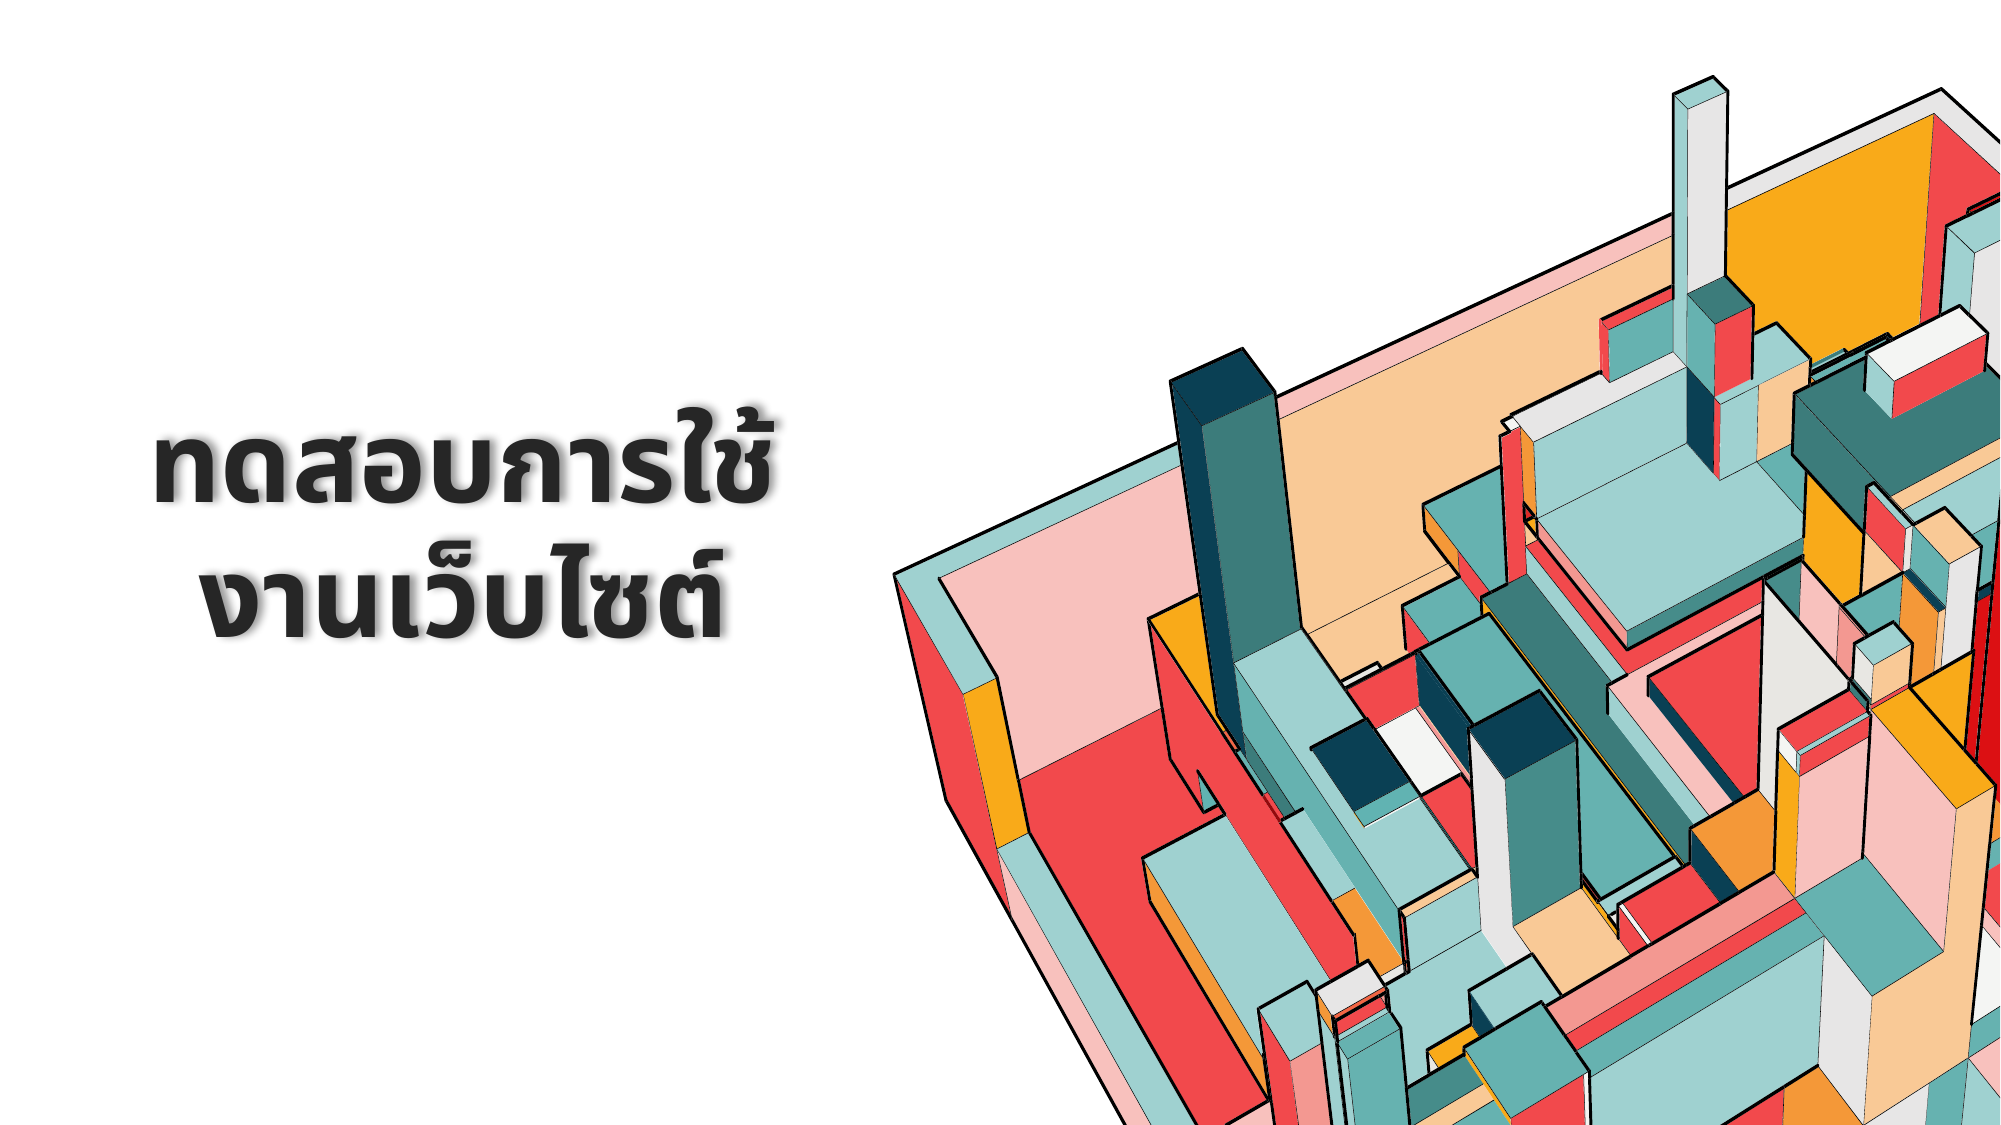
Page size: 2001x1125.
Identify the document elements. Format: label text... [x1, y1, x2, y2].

text_box ทดสอบการใช้งานเว็บไซต์ [72, 382, 854, 668]
